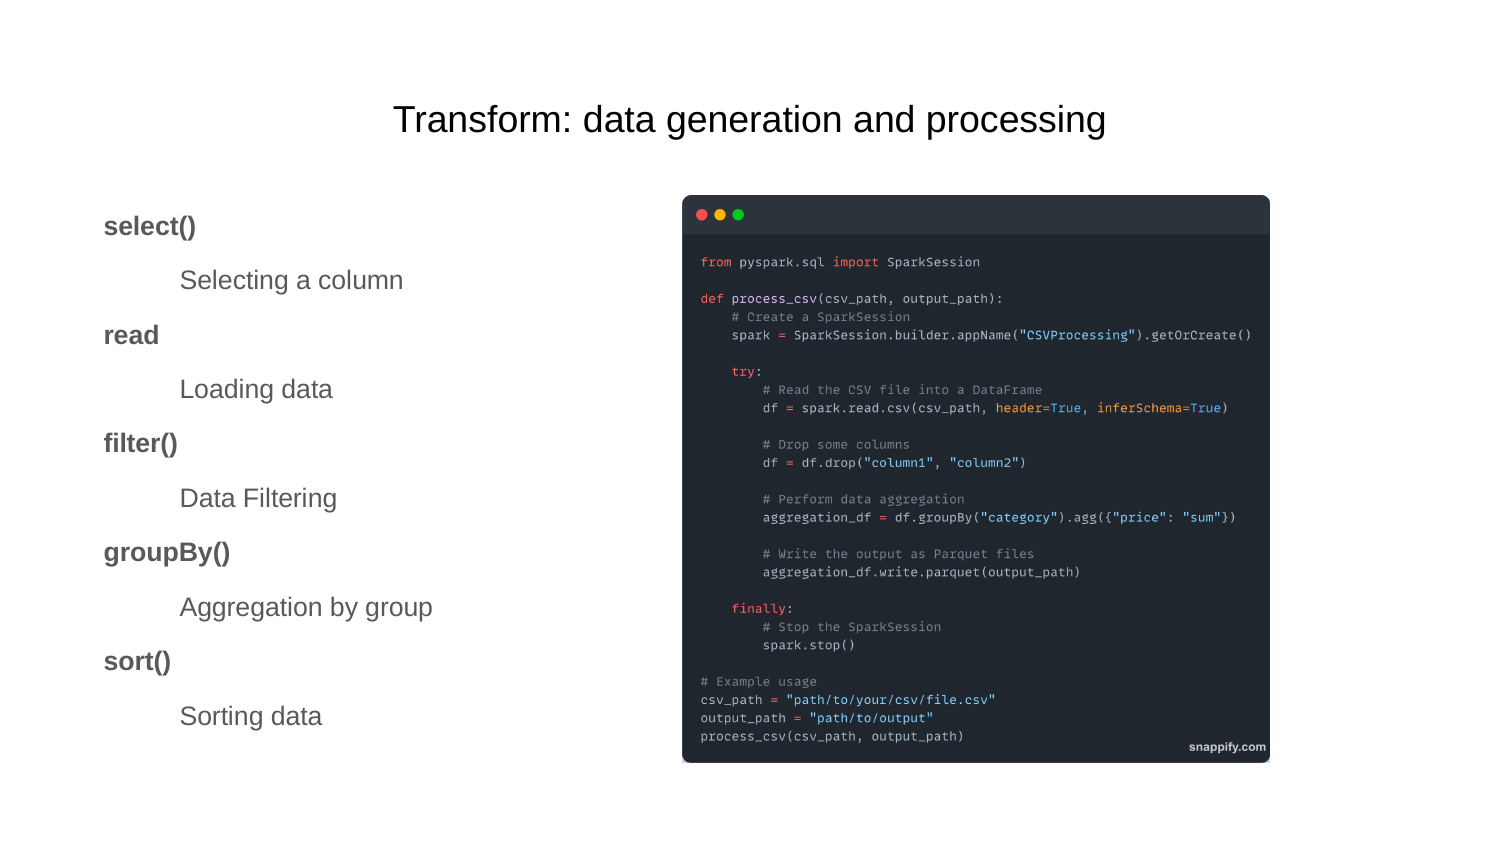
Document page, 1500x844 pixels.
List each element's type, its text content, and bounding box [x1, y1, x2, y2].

picture [681, 194, 1271, 763]
title Transform: data generation and processing [51, 72, 1449, 167]
list select() Selecting a column read Loading data filter() Data Filtering groupBy() Aggregation by group sort() Sorting data [88, 189, 520, 750]
